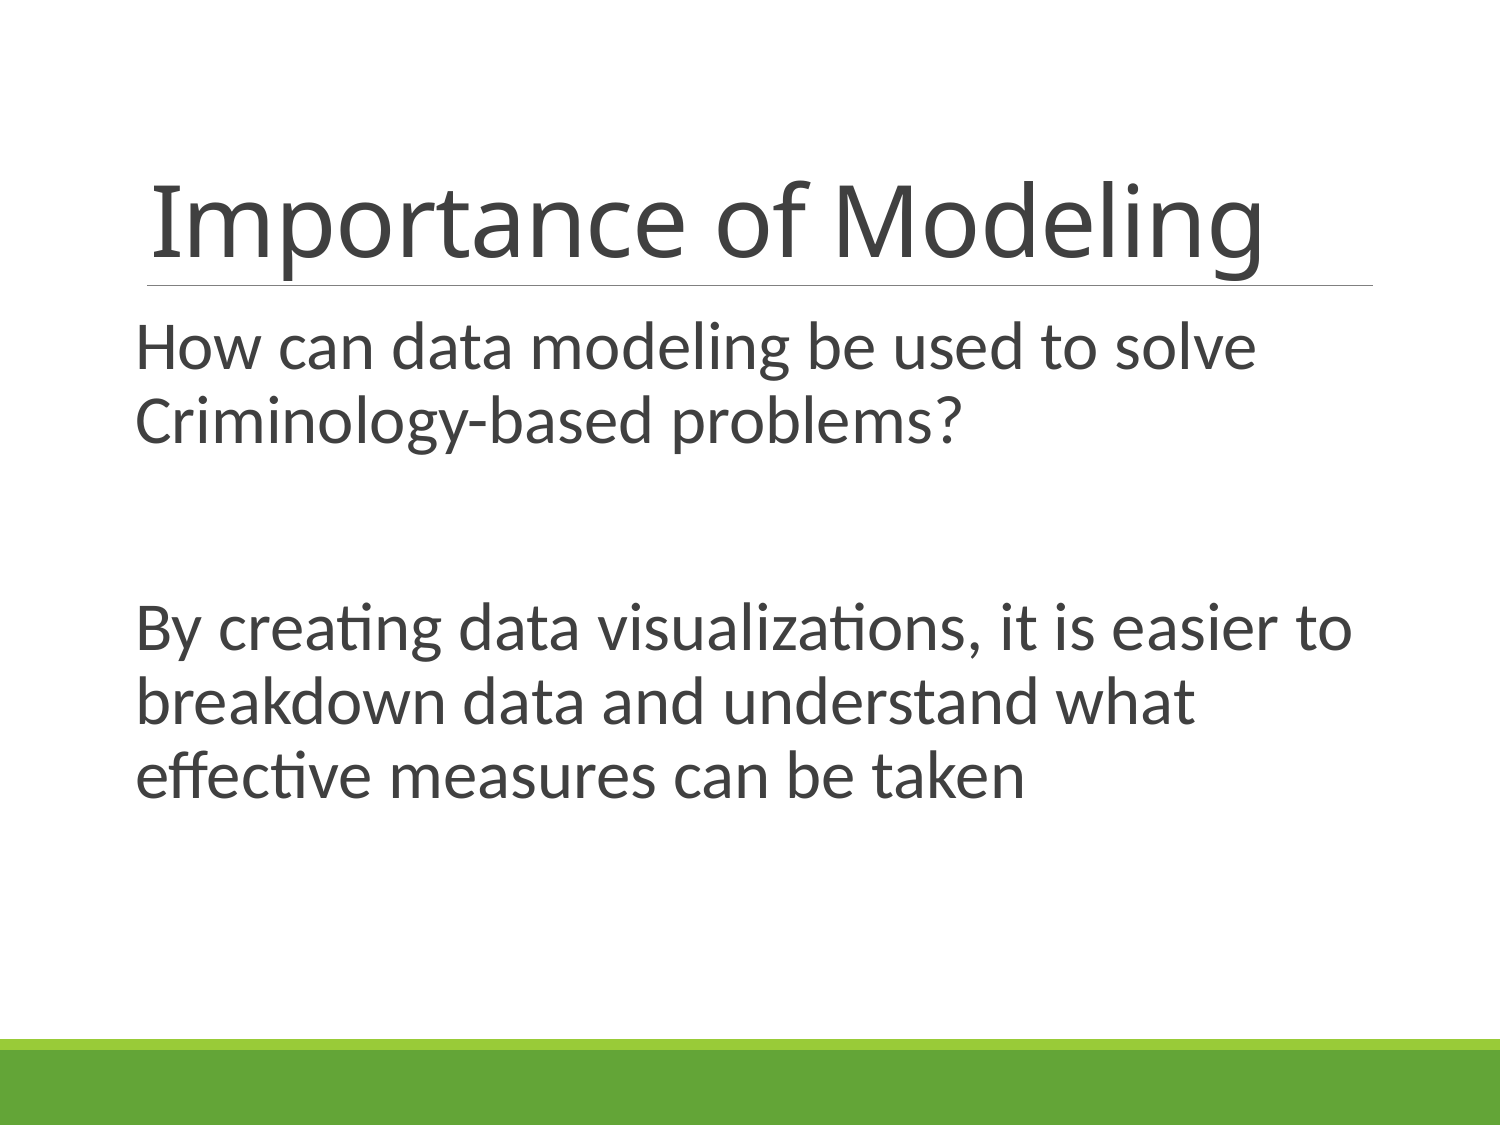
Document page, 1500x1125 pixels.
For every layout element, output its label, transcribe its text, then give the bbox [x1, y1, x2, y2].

title Importance of Modeling [135, 47, 1373, 285]
list How can data modeling be used to solve Criminology-based problems? By creating data visualizations, it is easier to breakdown data and understand what effective measures can be taken [135, 302, 1373, 963]
